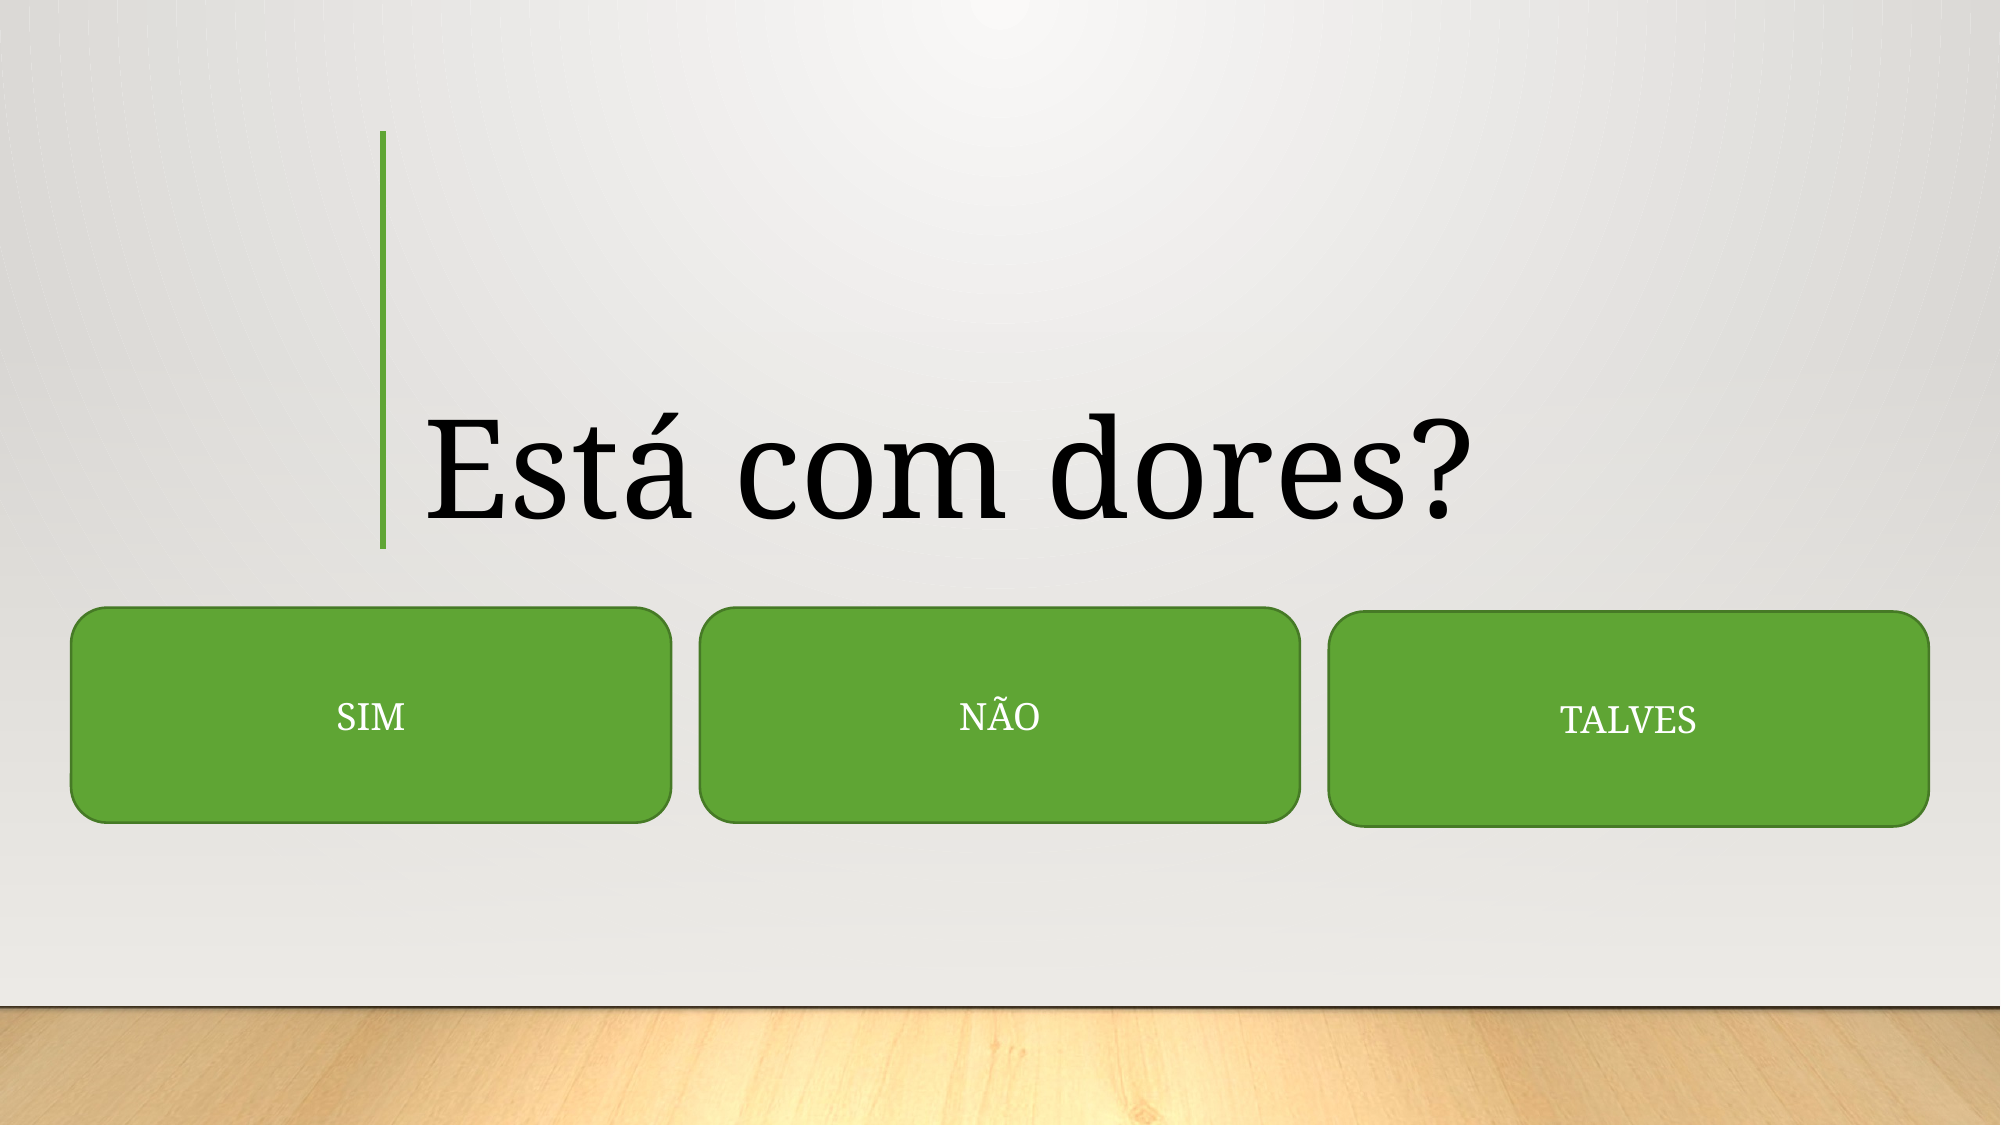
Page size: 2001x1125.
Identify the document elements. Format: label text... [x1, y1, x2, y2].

text_box NÃO [698, 606, 1302, 824]
title Está com dores? [408, 131, 1814, 549]
text_box TALVES [1327, 610, 1931, 828]
text_box SIM [69, 606, 673, 824]
picture [0, 1006, 2000, 1125]
